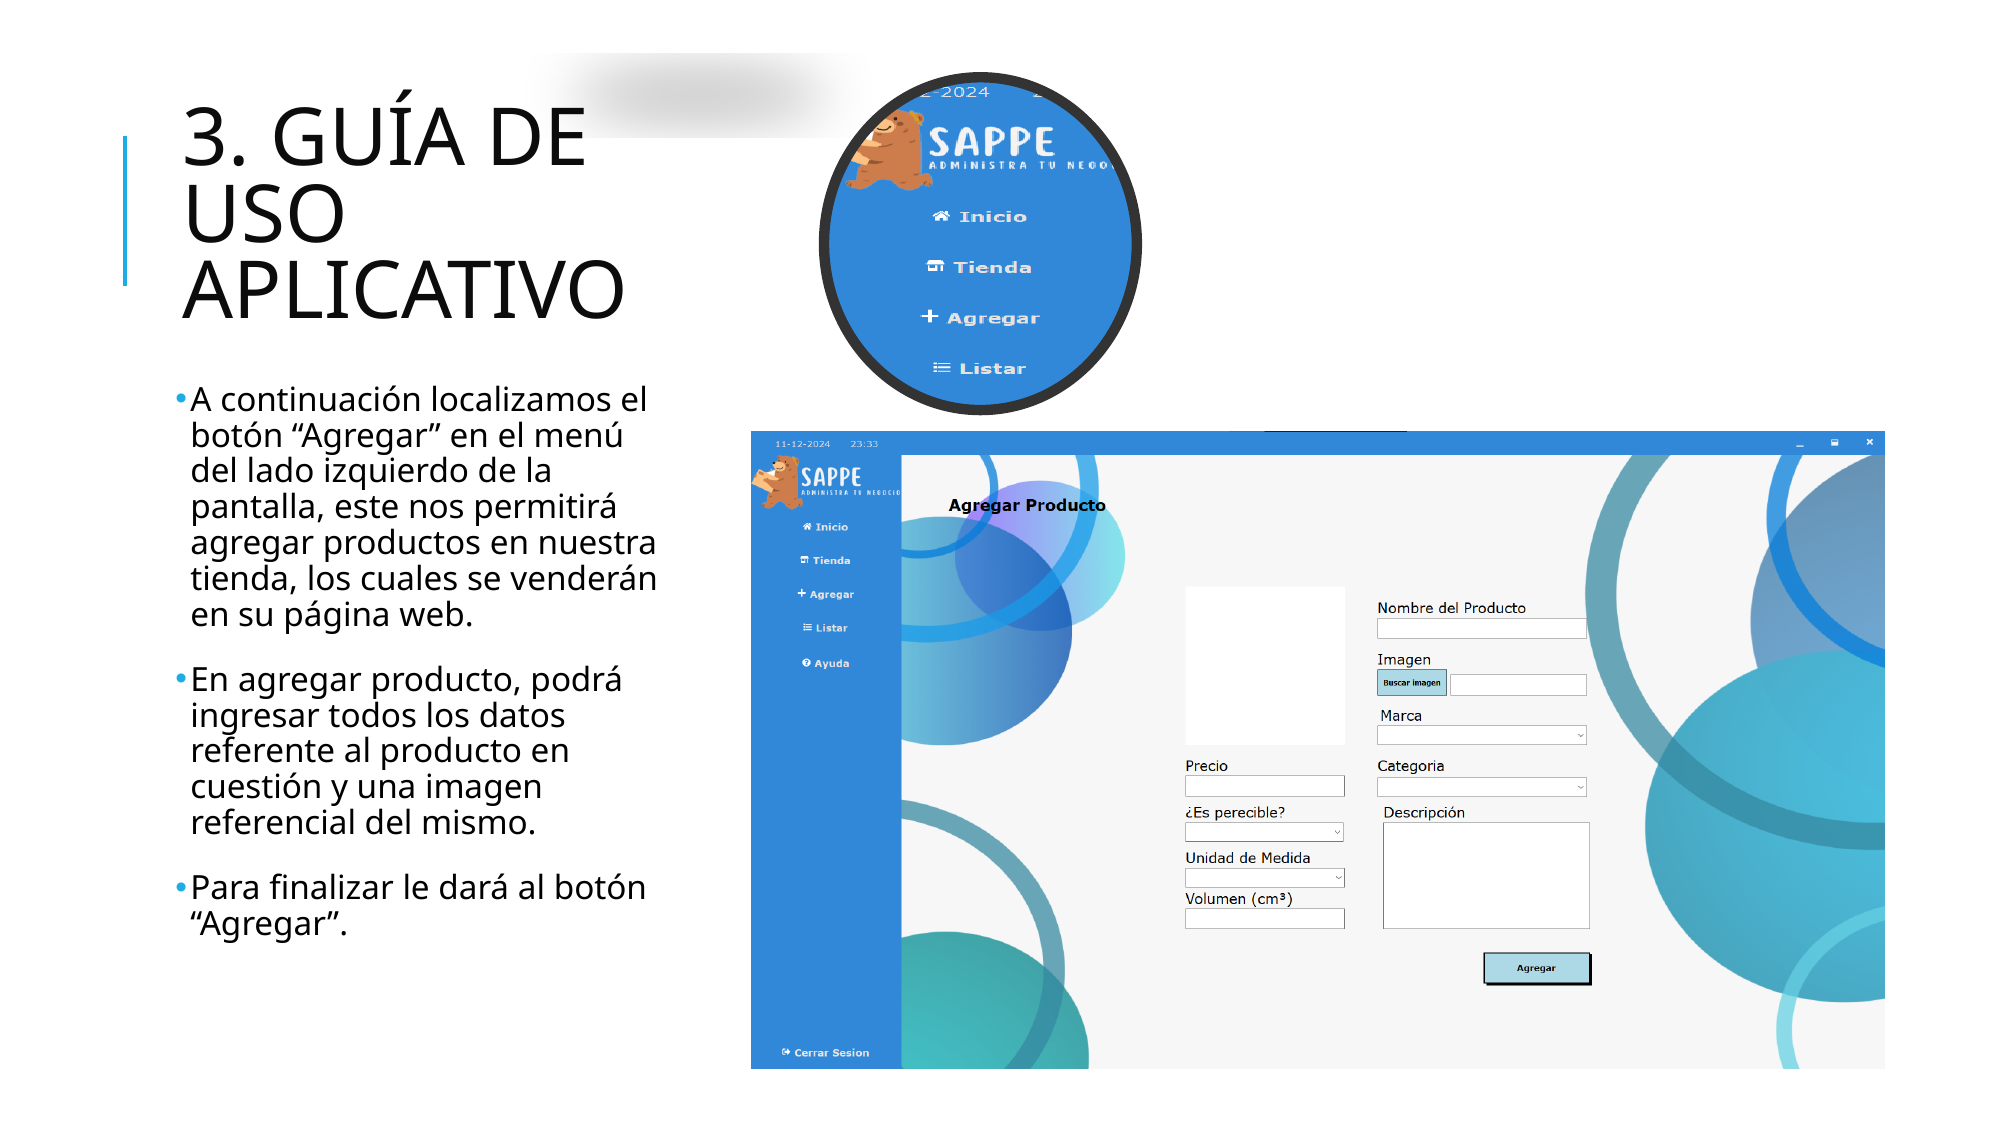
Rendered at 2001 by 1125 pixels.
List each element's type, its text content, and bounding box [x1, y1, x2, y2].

picture [823, 76, 1138, 411]
list A continuación localizamos el botón “Agregar” en el menú del lado izquierdo de la pantalla, este nos permitirá agregar productos en nuestra tienda, los cuales se venderán en su página web. En agregar producto, podrá ingresar todos los datos referente al producto en cuestión y una imagen referencial del mismo. Para finalizar le dará al botón “Agregar”. [168, 375, 682, 1020]
title 3. GUÍA DE USO APLICATIVO [168, 96, 682, 342]
picture [750, 430, 1885, 1069]
